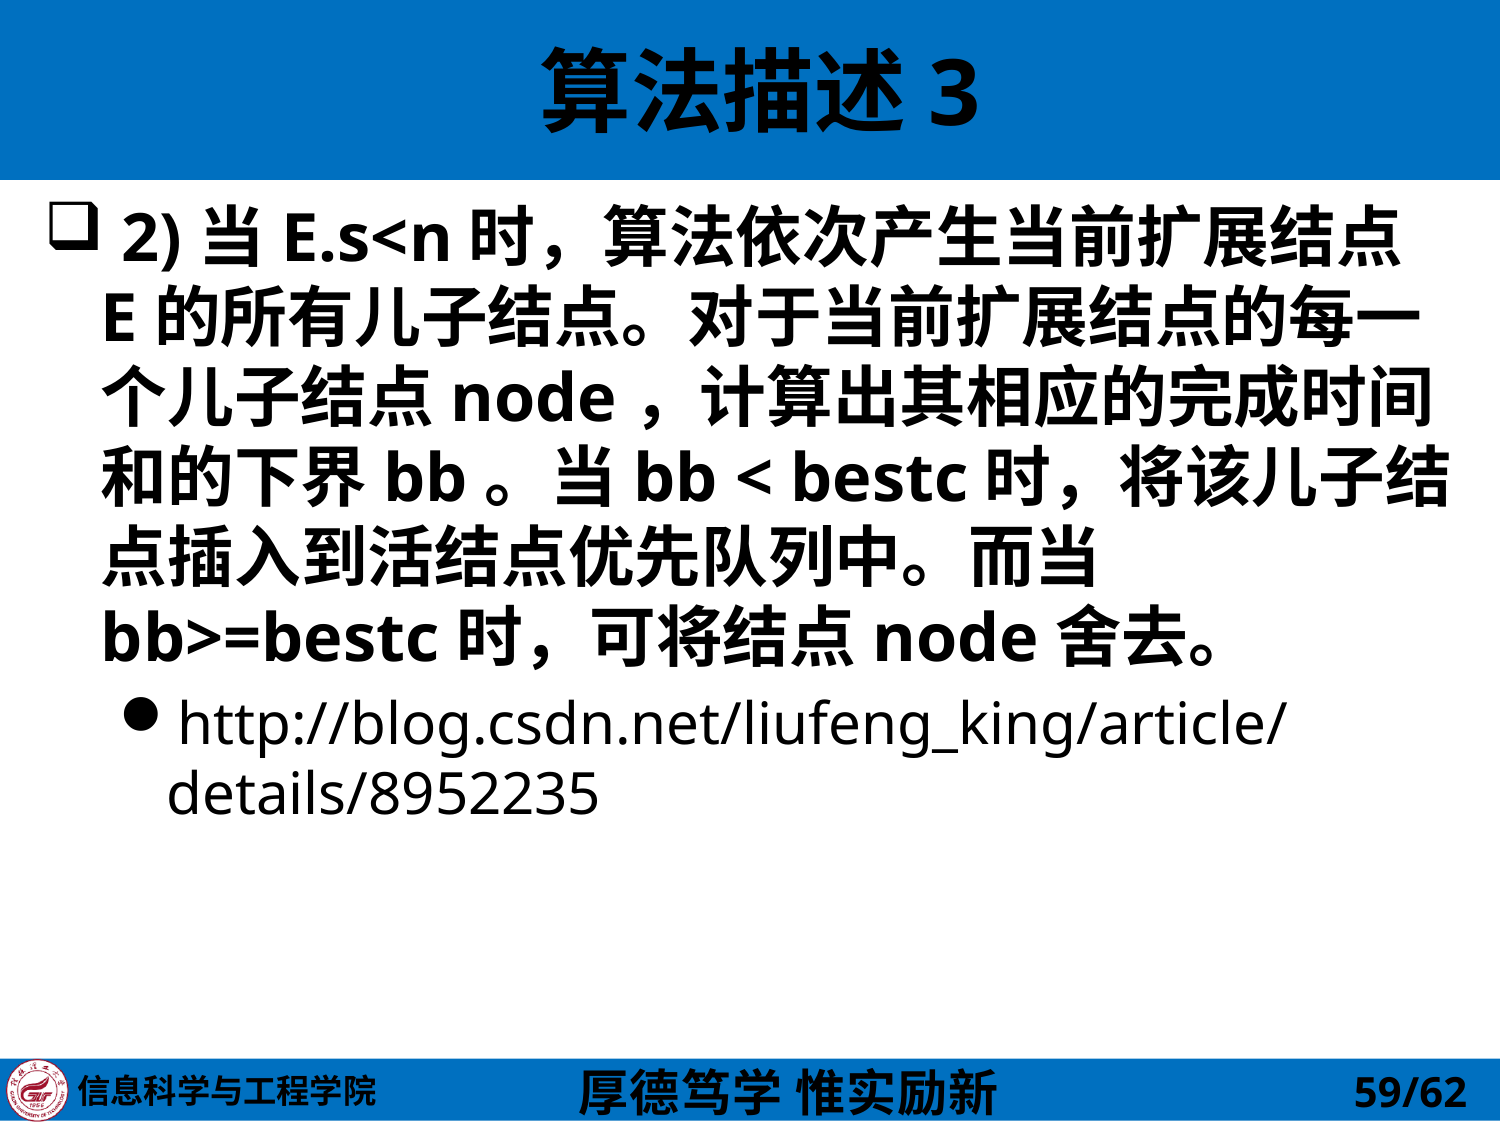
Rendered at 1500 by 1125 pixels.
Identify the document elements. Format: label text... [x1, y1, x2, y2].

slide_number 59/62 [1132, 1058, 1483, 1121]
title 算法描述3 [85, 0, 1436, 183]
list 2)当E.s<n时，算法依次产生当前扩展结点E的所有儿子结点。对于当前扩展结点的每一个儿子结点node，计算出其相应的完成时间和的下界bb。当bb < bestc时，将该儿子结点插入到活结点优先队列中。而当bb>=bestc时，可将结点node舍去。 http://blog.csdn.net/liufeng_king/article/details/8952235 [29, 187, 1471, 1046]
picture [5, 1058, 69, 1122]
